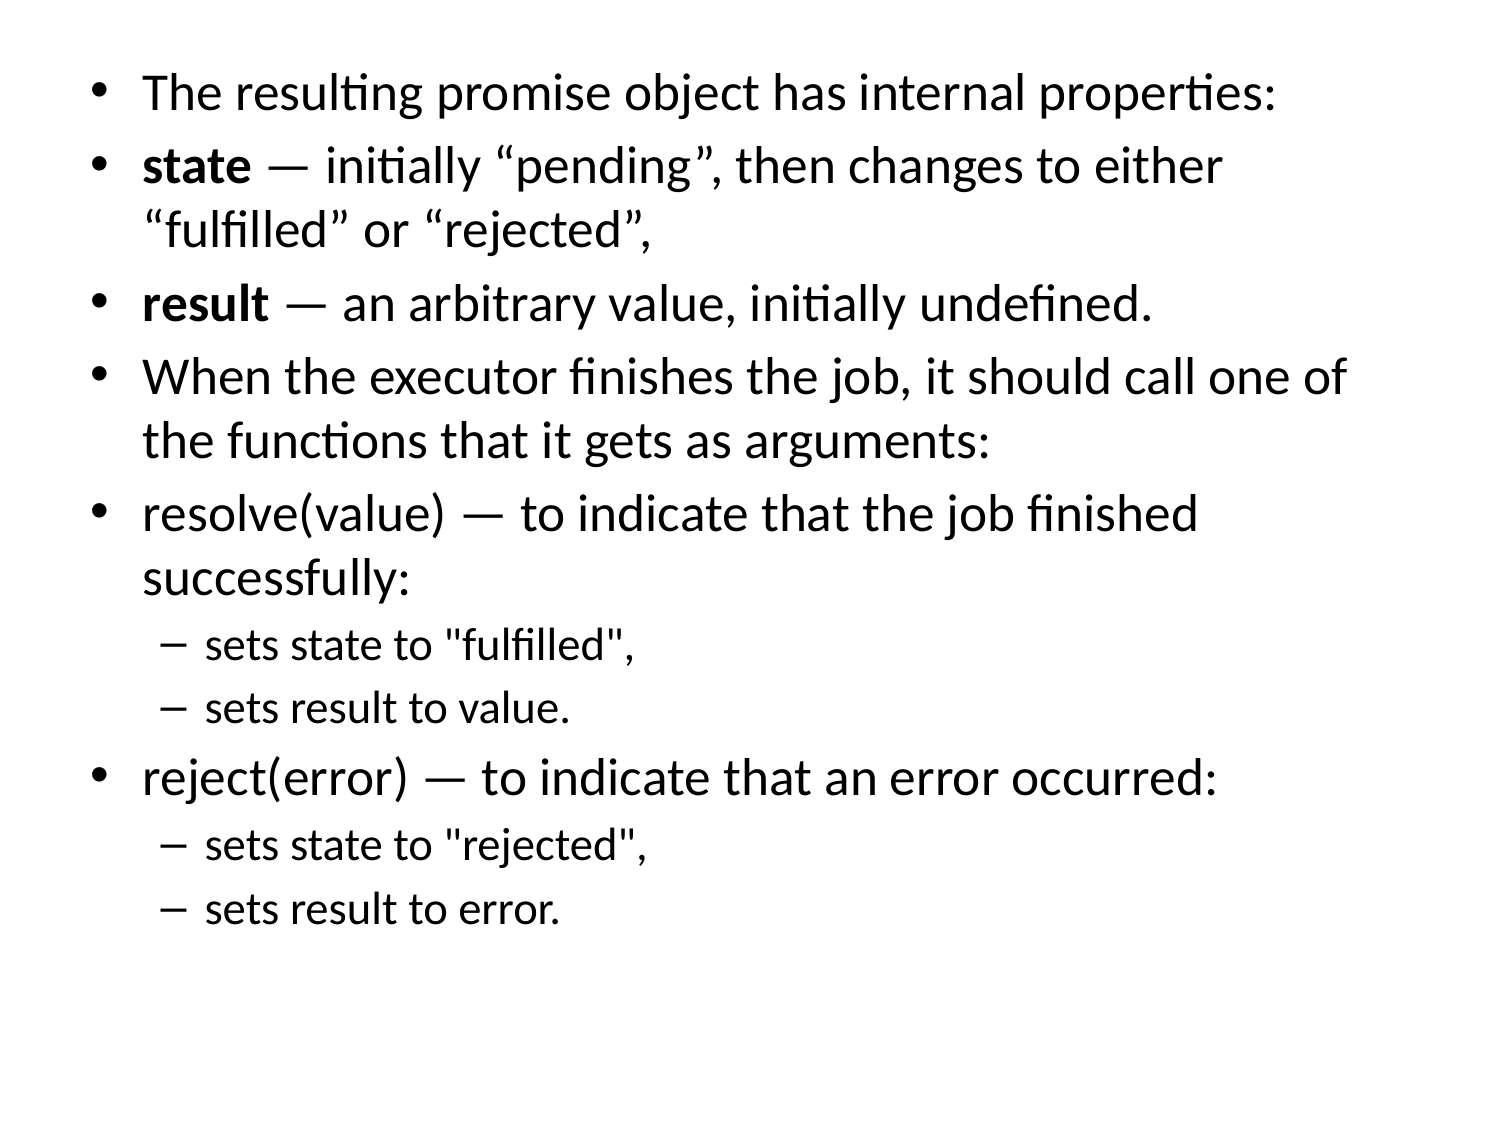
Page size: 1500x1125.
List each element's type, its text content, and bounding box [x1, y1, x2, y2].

list The resulting promise object has internal properties: state — initially “pending”, then changes to either “fulfilled” or “rejected”, result — an arbitrary value, initially undefined. When the executor finishes the job, it should call one of the functions that it gets as arguments: resolve(value) — to indicate that the job finished successfully: sets state to "fulfilled", sets result to value. reject(error) — to indicate that an error occurred: sets state to "rejected", sets result to error. [75, 50, 1425, 1088]
